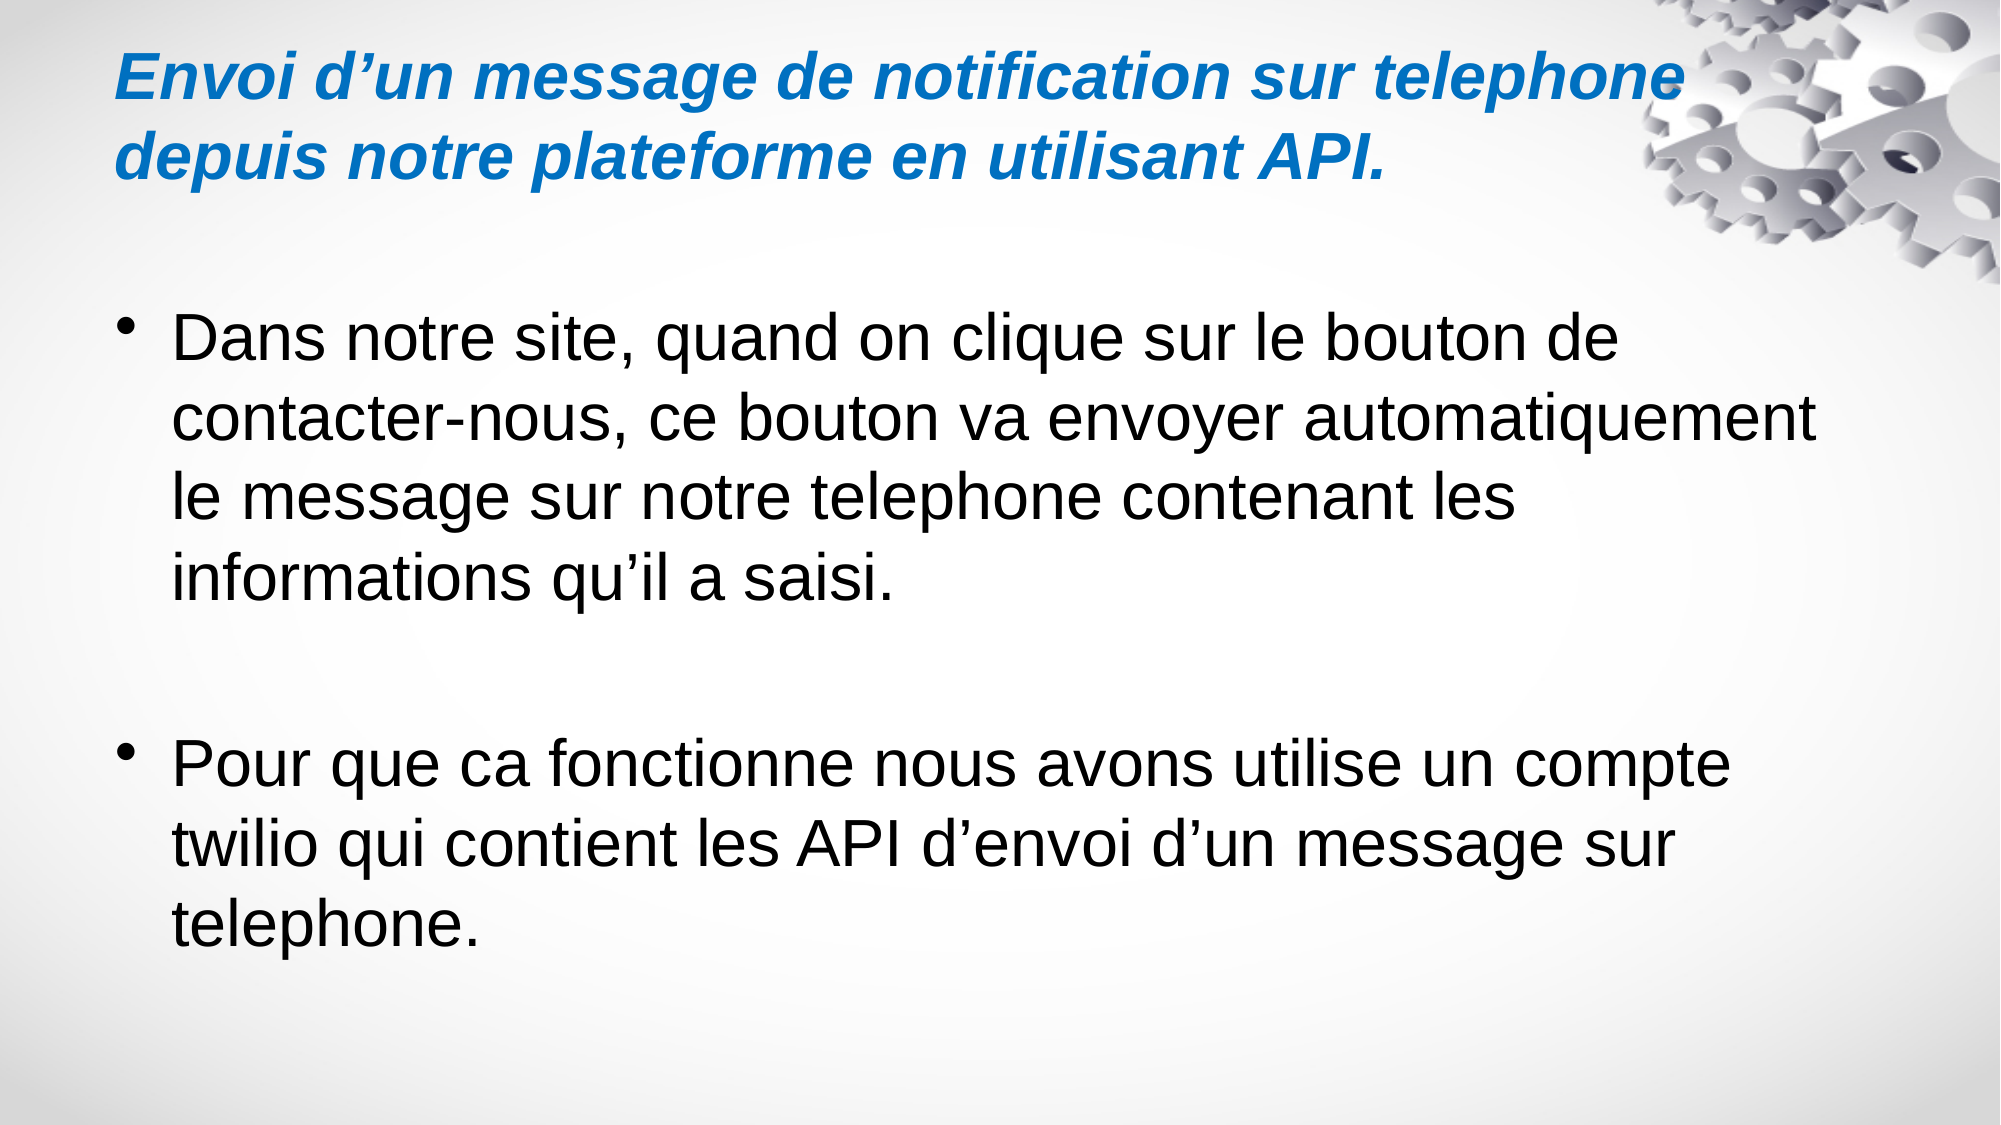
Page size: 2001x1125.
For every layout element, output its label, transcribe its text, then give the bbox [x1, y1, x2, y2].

list Dans notre site, quand on clique sur le bouton de contacter-nous, ce bouton va envoyer automatiquement le message sur notre telephone contenant les informations qu’il a saisi. Pour que ca fonctionne nous avons utilise un compte twilio qui contient les API d’envoi d’un message sur telephone. [99, 285, 1901, 1064]
title Envoi d’un message de notification sur telephone depuis notre plateforme en utilisant API. [99, 17, 1901, 208]
picture [0, 0, 2000, 1125]
